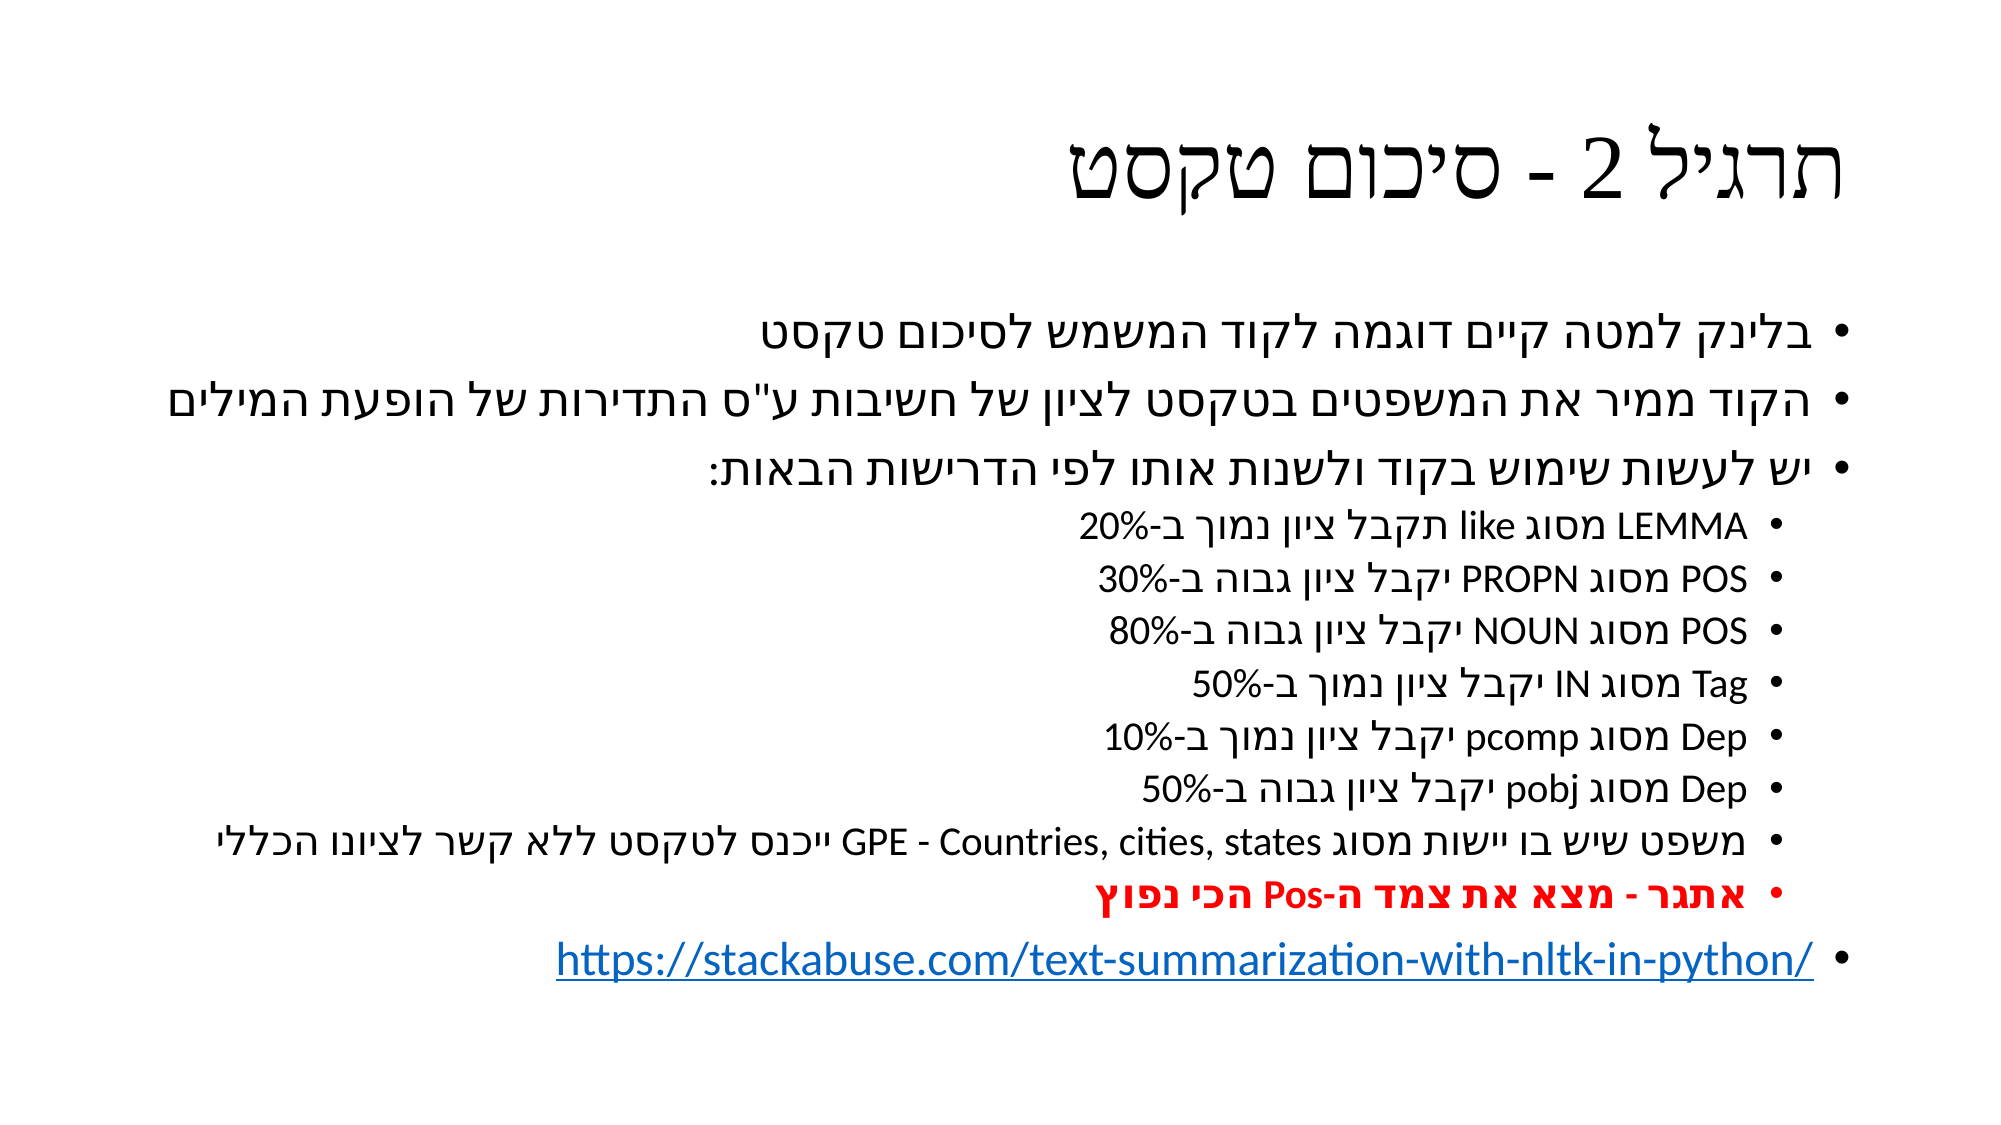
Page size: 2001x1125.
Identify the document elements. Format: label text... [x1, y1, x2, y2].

list בלינק למטה קיים דוגמה לקוד המשמש לסיכום טקסט הקוד ממיר את המשפטים בטקסט לציון של חשיבות ע"ס התדירות של הופעת המילים יש לעשות שימוש בקוד ולשנות אותו לפי הדרישות הבאות: LEMMA מסוג like תקבל ציון נמוך ב-20% POS מסוג PROPN יקבל ציון גבוה ב-30% POS מסוג NOUN יקבל ציון גבוה ב-80% Tag מסוג IN יקבל ציון נמוך ב-50% Dep מסוג pcomp יקבל ציון נמוך ב-10% Dep מסוג pobj יקבל ציון גבוה ב-50% משפט שיש בו יישות מסוג GPE - Countries, cities, states ייכנס לטקסט ללא קשר לציונו הכללי אתגר - מצא את צמד ה-Pos הכי נפוץ https://stackabuse.com/text-summarization-with-nltk-in-python/ [137, 299, 1863, 1014]
title תרגיל 2 - סיכום טקסט [137, 59, 1863, 278]
